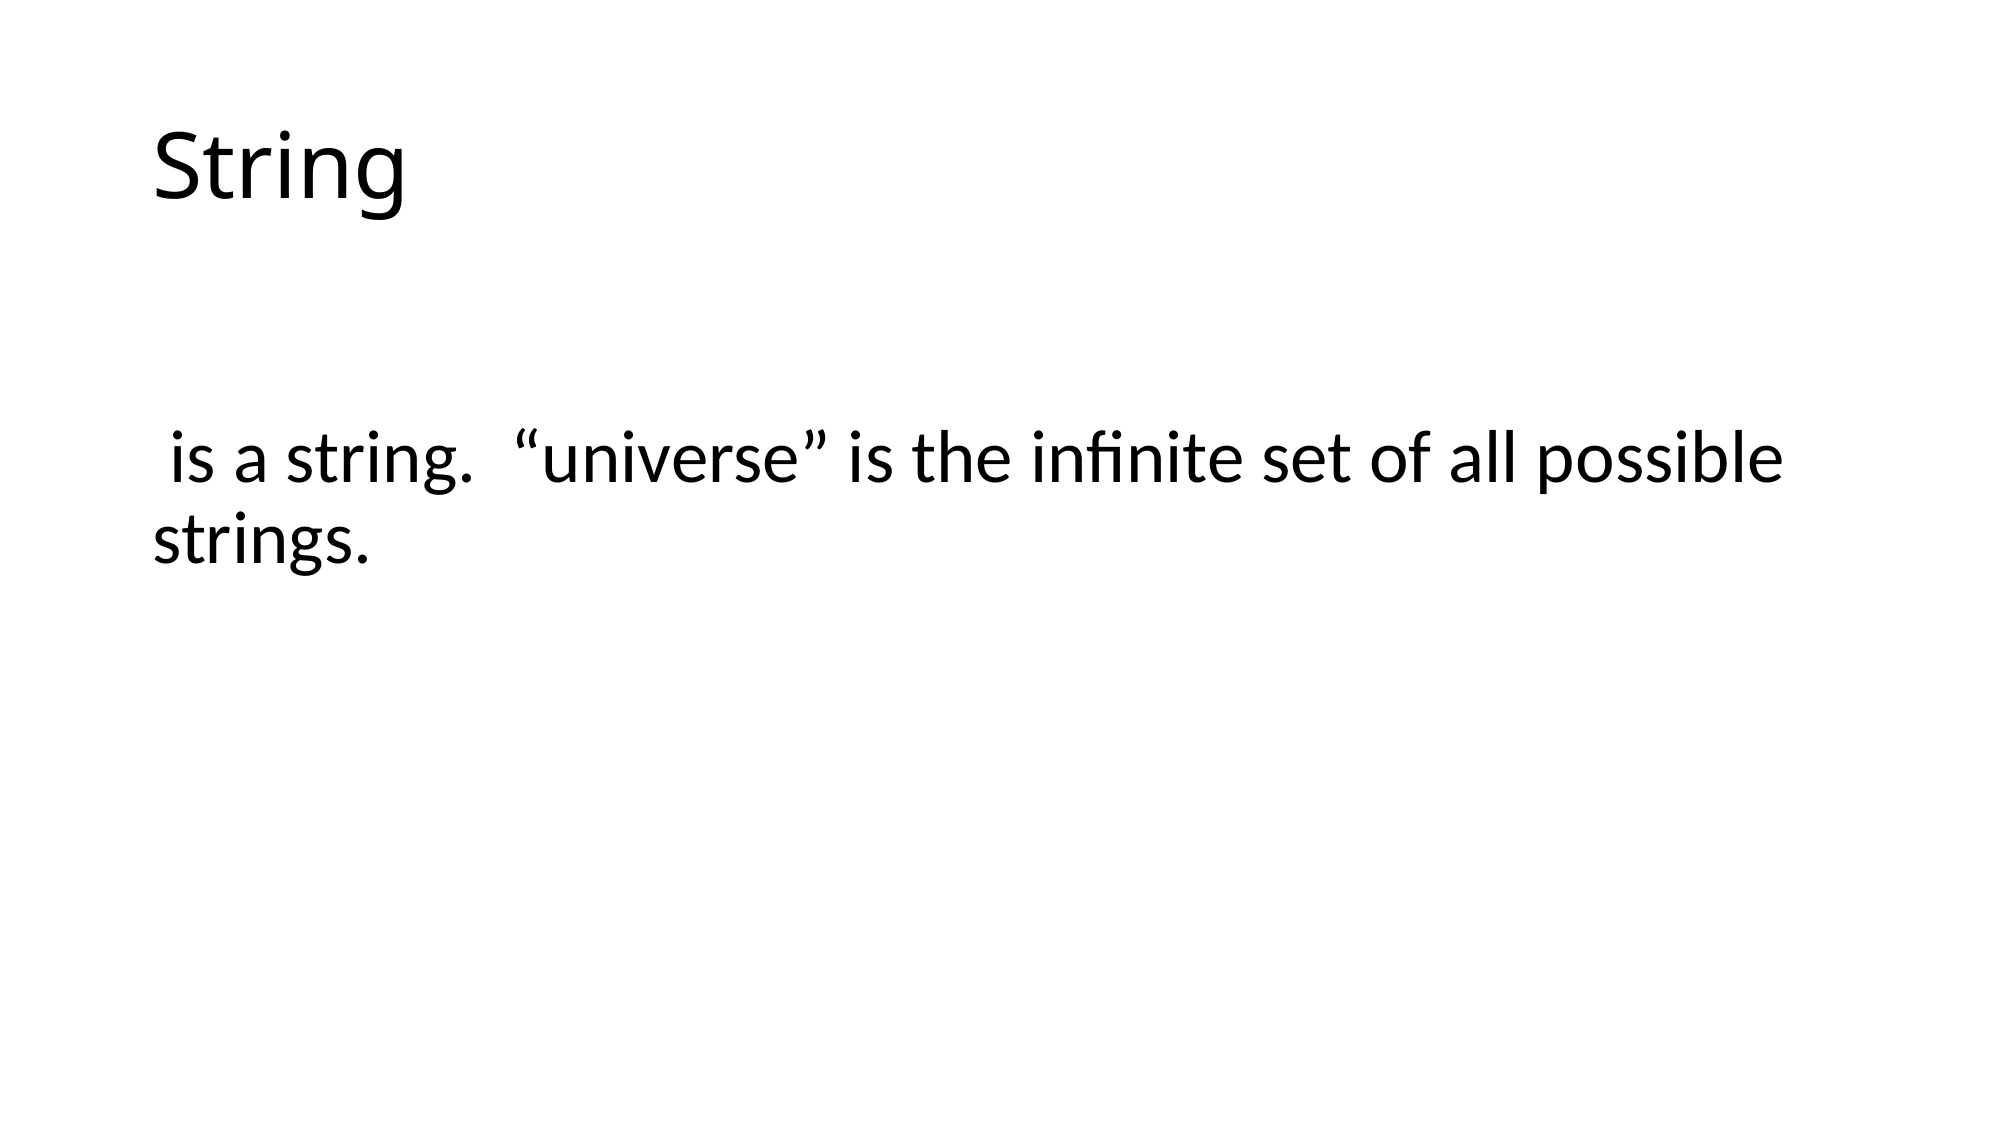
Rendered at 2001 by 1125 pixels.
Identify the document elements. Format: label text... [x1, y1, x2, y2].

title String [137, 59, 1863, 278]
